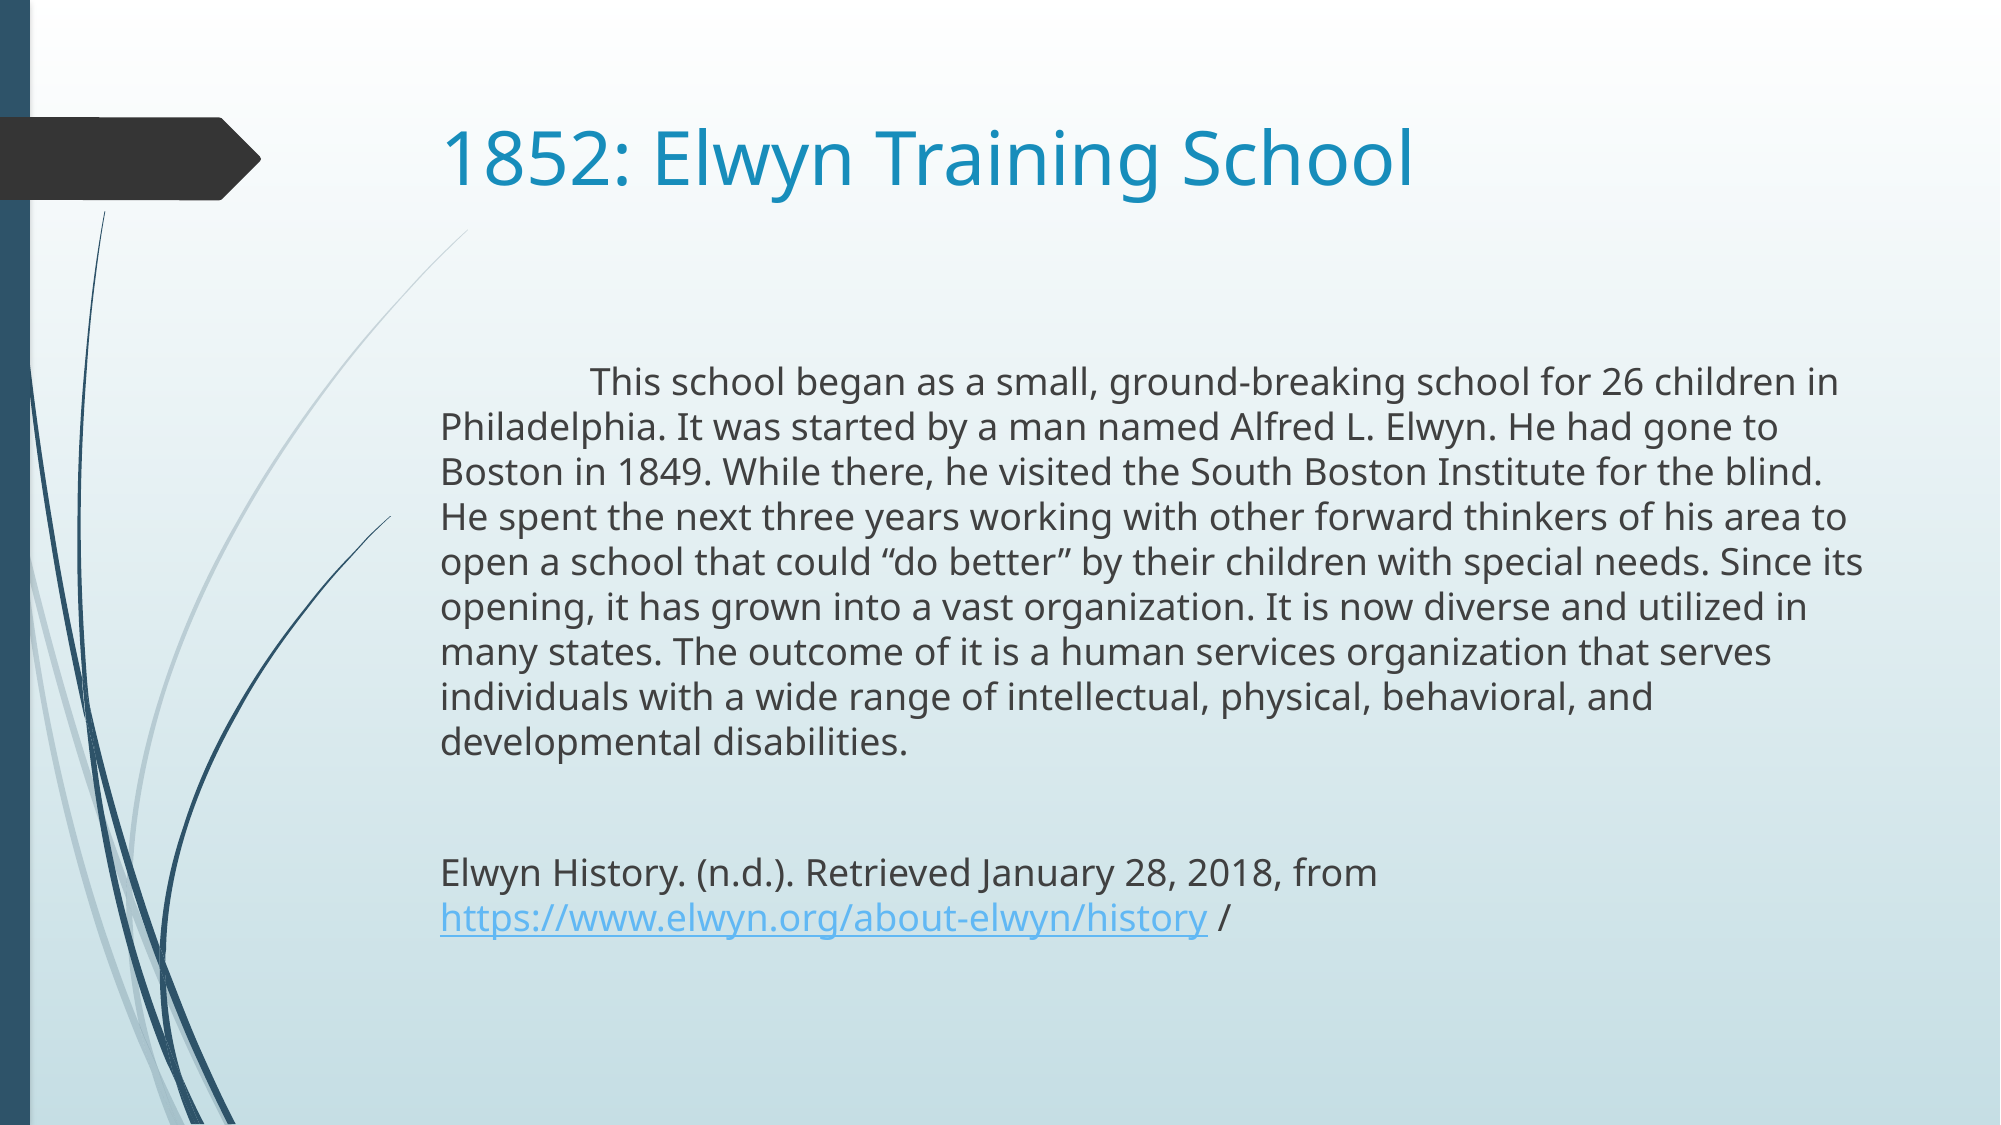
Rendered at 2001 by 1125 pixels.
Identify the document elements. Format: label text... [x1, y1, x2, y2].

list This school began as a small, ground-breaking school for 26 children in Philadelphia. It was started by a man named Alfred L. Elwyn. He had gone to Boston in 1849. While there, he visited the South Boston Institute for the blind. He spent the next three years working with other forward thinkers of his area to open a school that could “do better” by their children with special needs. Since its opening, it has grown into a vast organization. It is now diverse and utilized in many states. The outcome of it is a human services organization that serves individuals with a wide range of intellectual, physical, behavioral, and developmental disabilities. Elwyn History. (n.d.). Retrieved January 28, 2018, from https://www.elwyn.org/about-elwyn/history / [424, 350, 1888, 970]
title 1852: Elwyn Training School [425, 102, 1888, 313]
